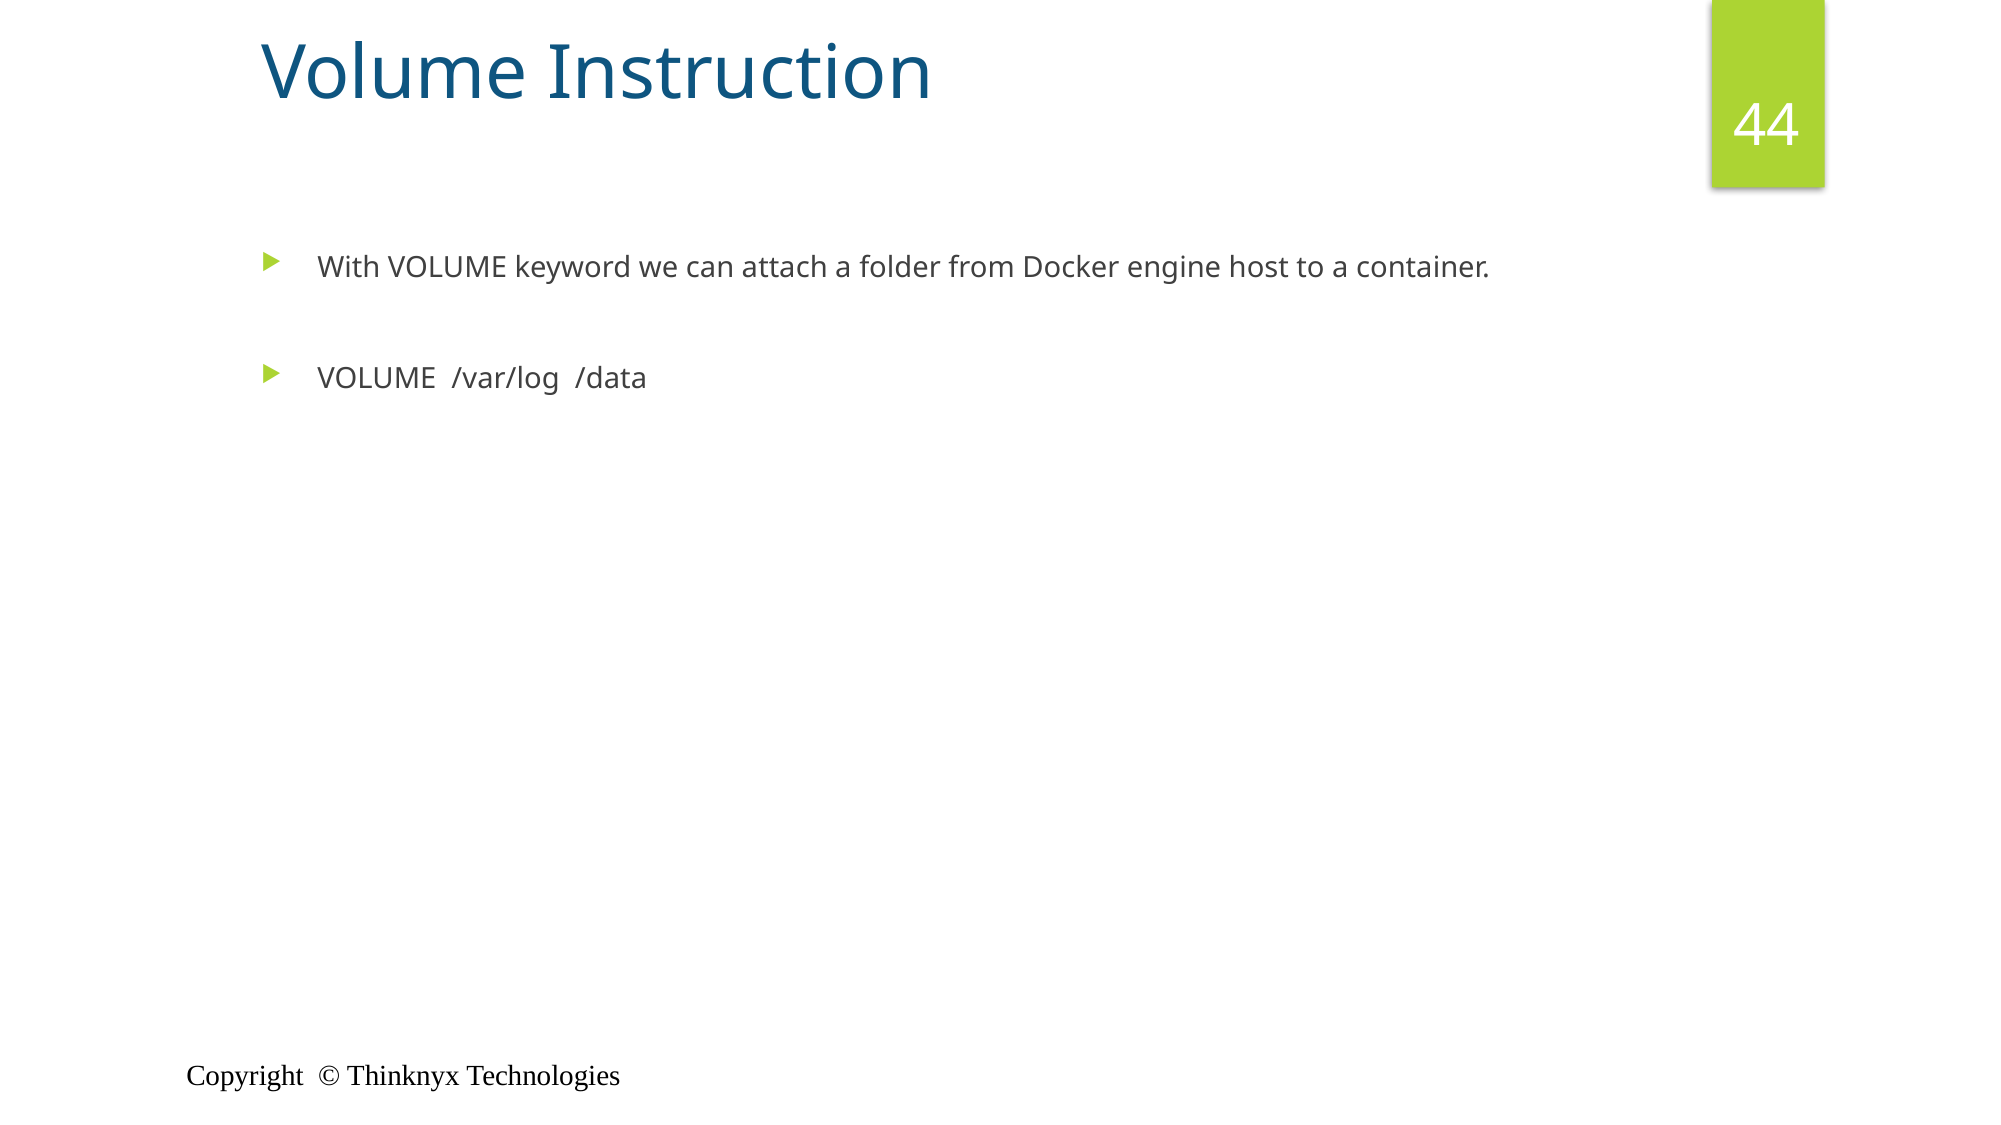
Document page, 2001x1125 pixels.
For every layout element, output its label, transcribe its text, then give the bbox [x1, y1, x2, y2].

footer Copyright © Thinknyx Technologies [86, 1048, 720, 1099]
title Volume Instruction [246, 0, 1596, 138]
list With VOLUME keyword we can attach a folder from Docker engine host to a container. VOLUME /var/log /data [246, 174, 1634, 987]
slide_number 44 [1698, 48, 1836, 175]
